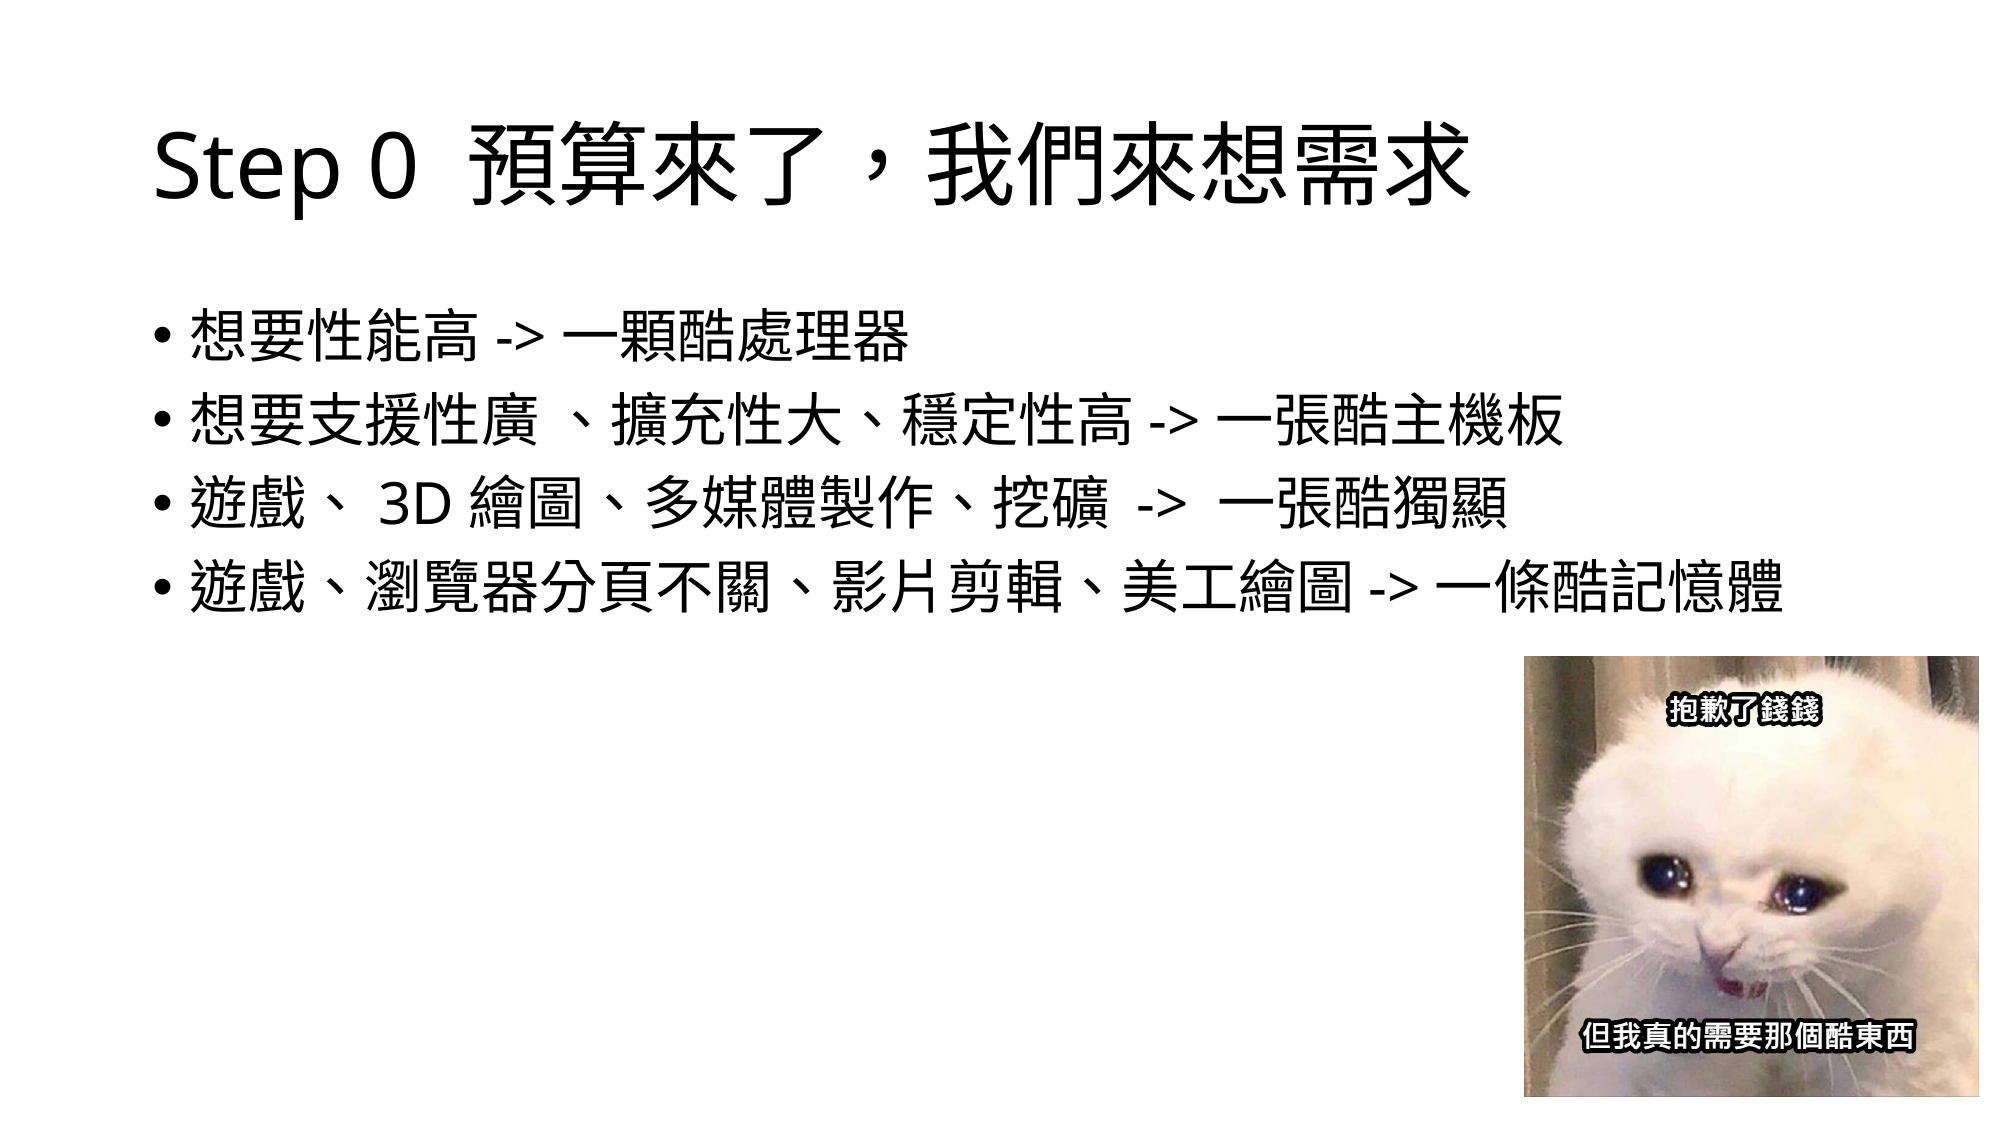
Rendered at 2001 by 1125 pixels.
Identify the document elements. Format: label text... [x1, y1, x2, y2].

title Step 0 預算來了，我們來想需求 [137, 59, 1863, 278]
list 想要性能高->一顆酷處理器 想要支援性廣 、擴充性大、穩定性高->一張酷主機板 遊戲、3D繪圖、多媒體製作、挖礦 -> 一張酷獨顯 遊戲、瀏覽器分頁不關、影片剪輯、美工繪圖->一條酷記憶體 [137, 299, 1863, 1014]
picture [1524, 656, 1979, 1097]
slide_number 5 [1412, 1042, 1863, 1103]
